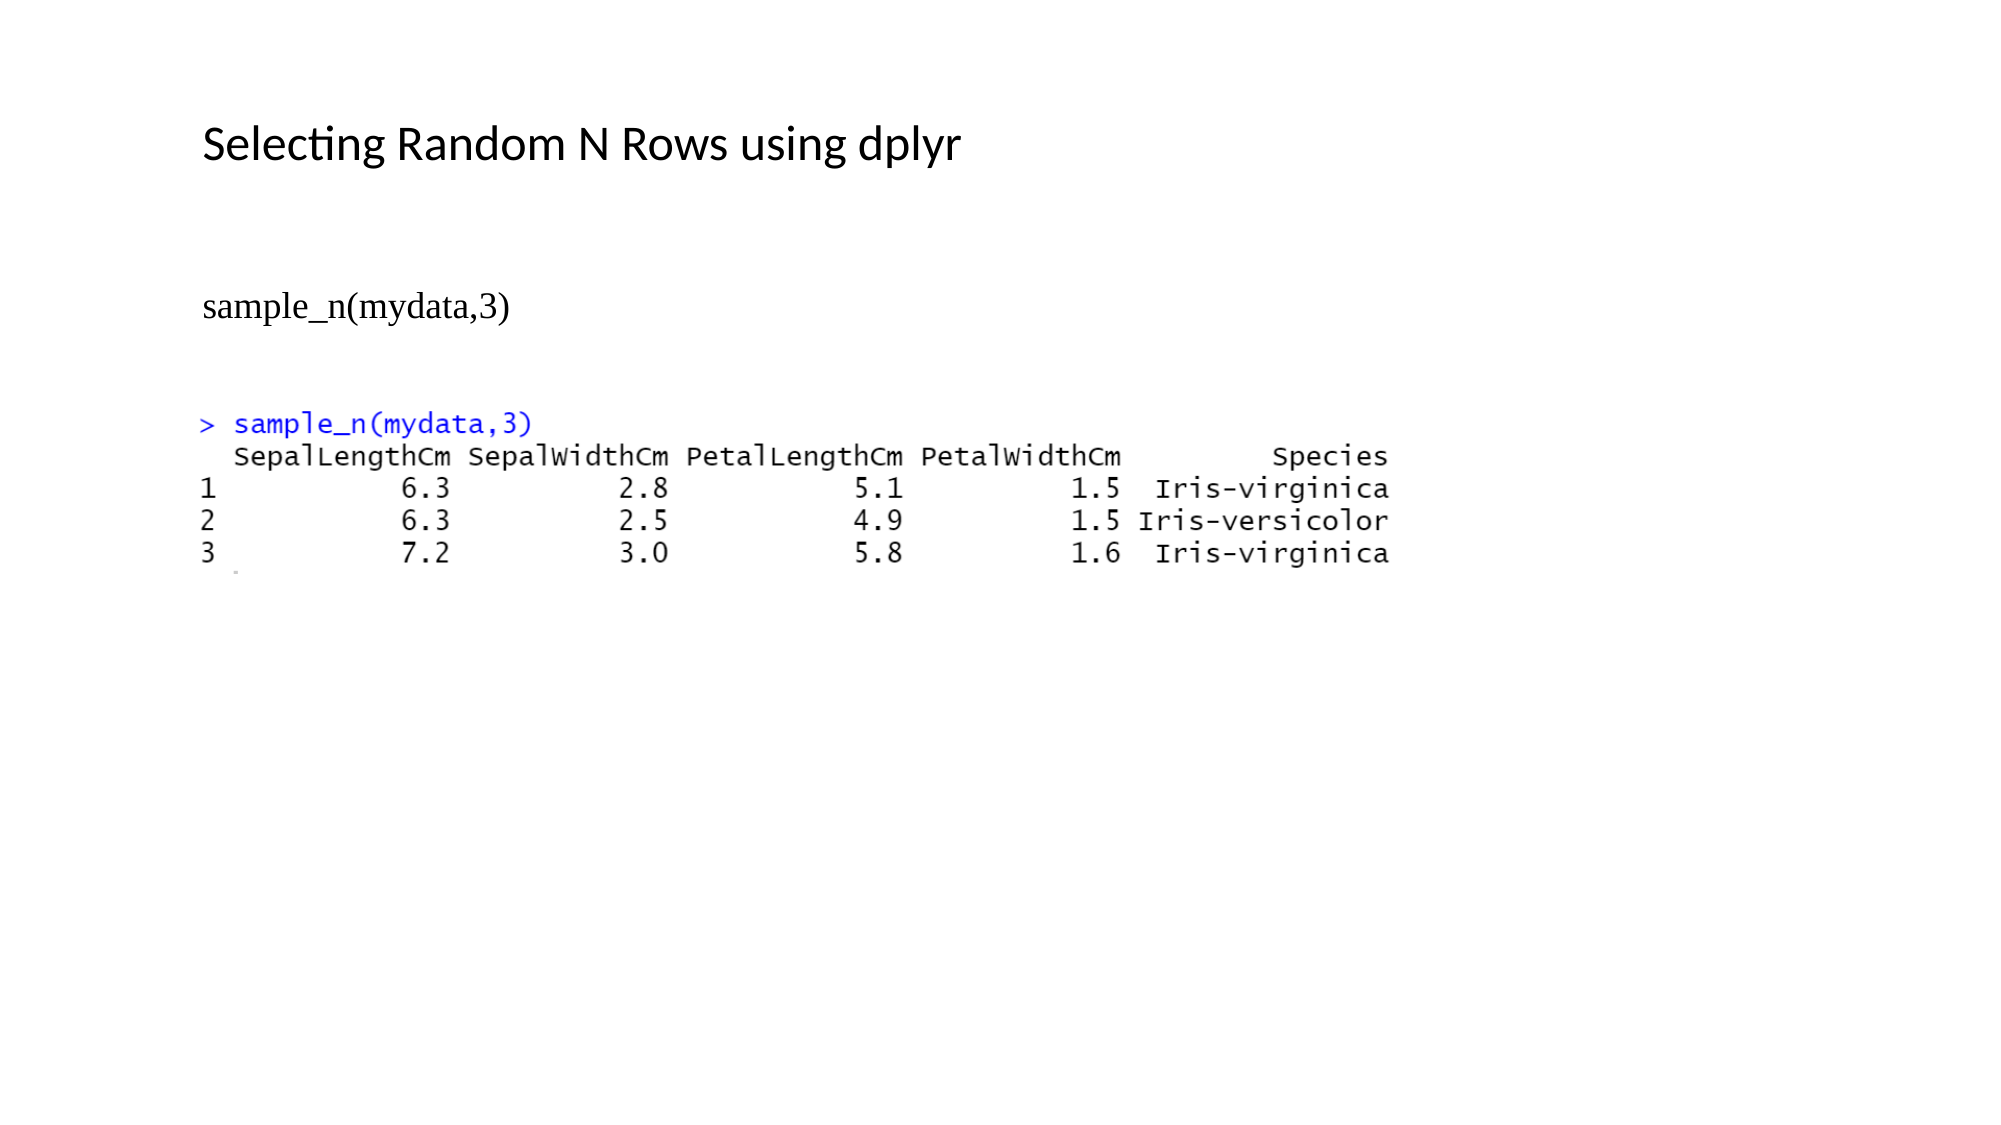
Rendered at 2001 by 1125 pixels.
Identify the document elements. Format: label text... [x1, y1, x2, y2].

title Selecting Random N Rows using dplyr [187, 64, 1808, 224]
list sample_n(mydata,3) [187, 278, 1807, 1000]
picture [192, 405, 1403, 575]
